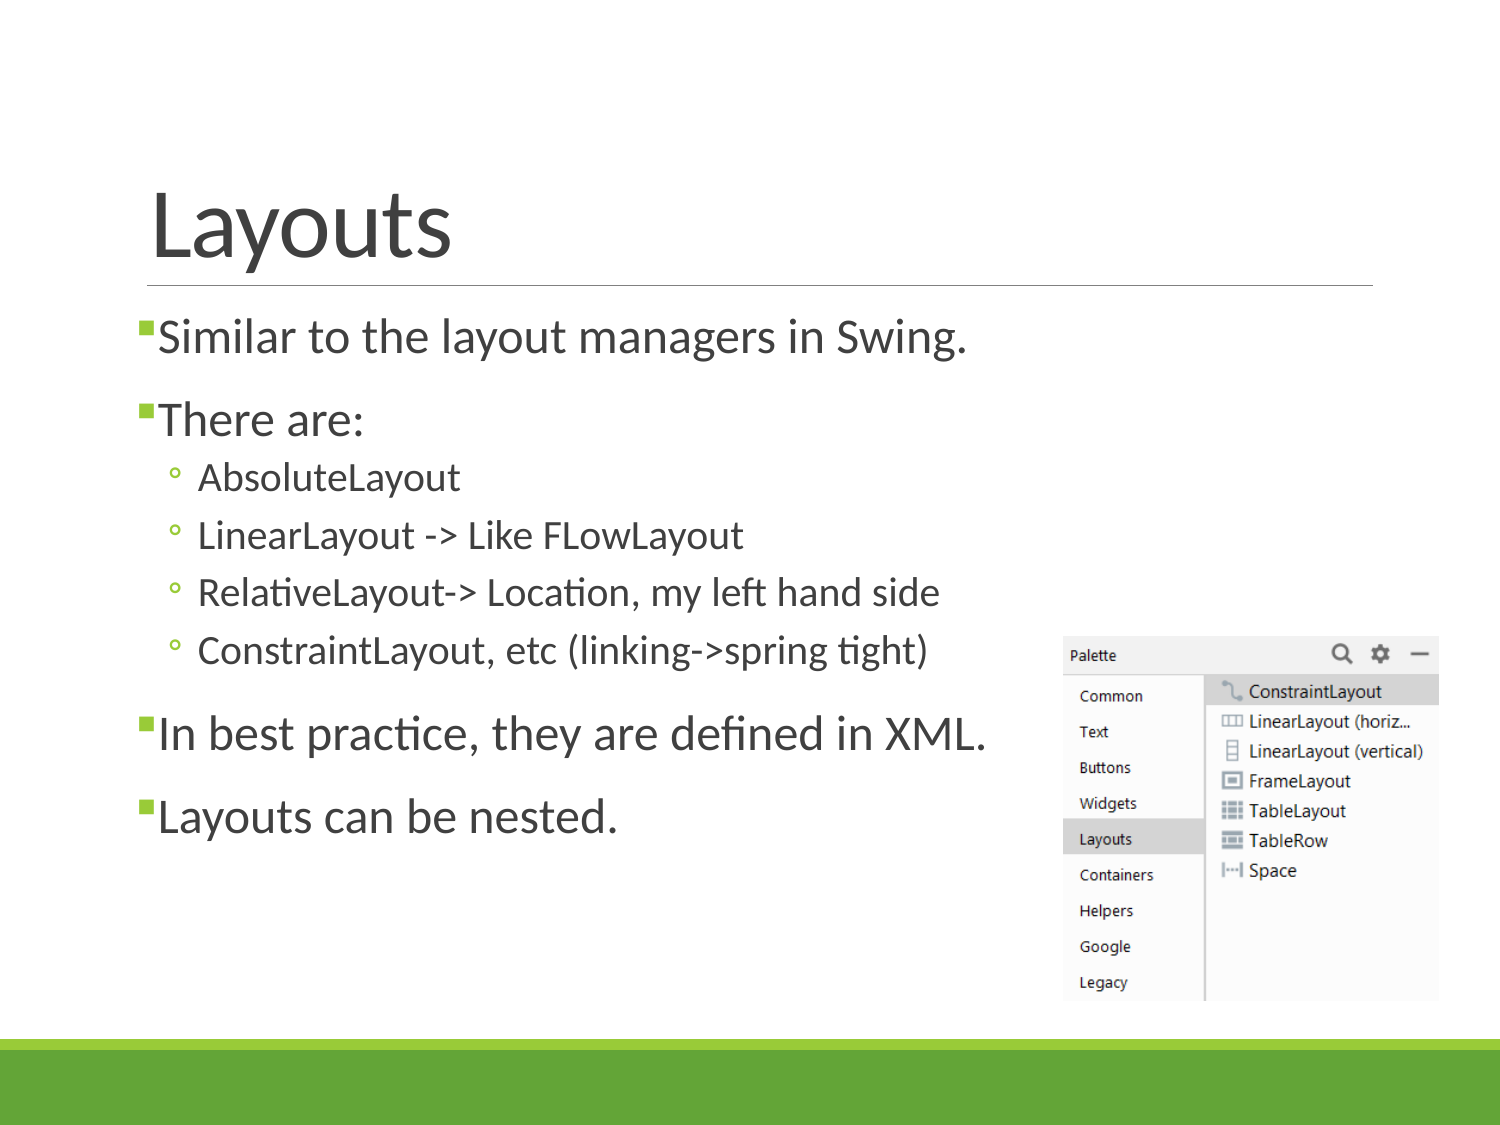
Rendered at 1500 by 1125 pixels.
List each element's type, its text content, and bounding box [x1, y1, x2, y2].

list Similar to the layout managers in Swing. There are: AbsoluteLayout LinearLayout -> Like FLowLayout RelativeLayout-> Location, my left hand side ConstraintLayout, etc (linking->spring tight) In best practice, they are defined in XML. Layouts can be nested. [135, 302, 1373, 963]
title Layouts [135, 47, 1373, 285]
picture [1062, 635, 1439, 1002]
